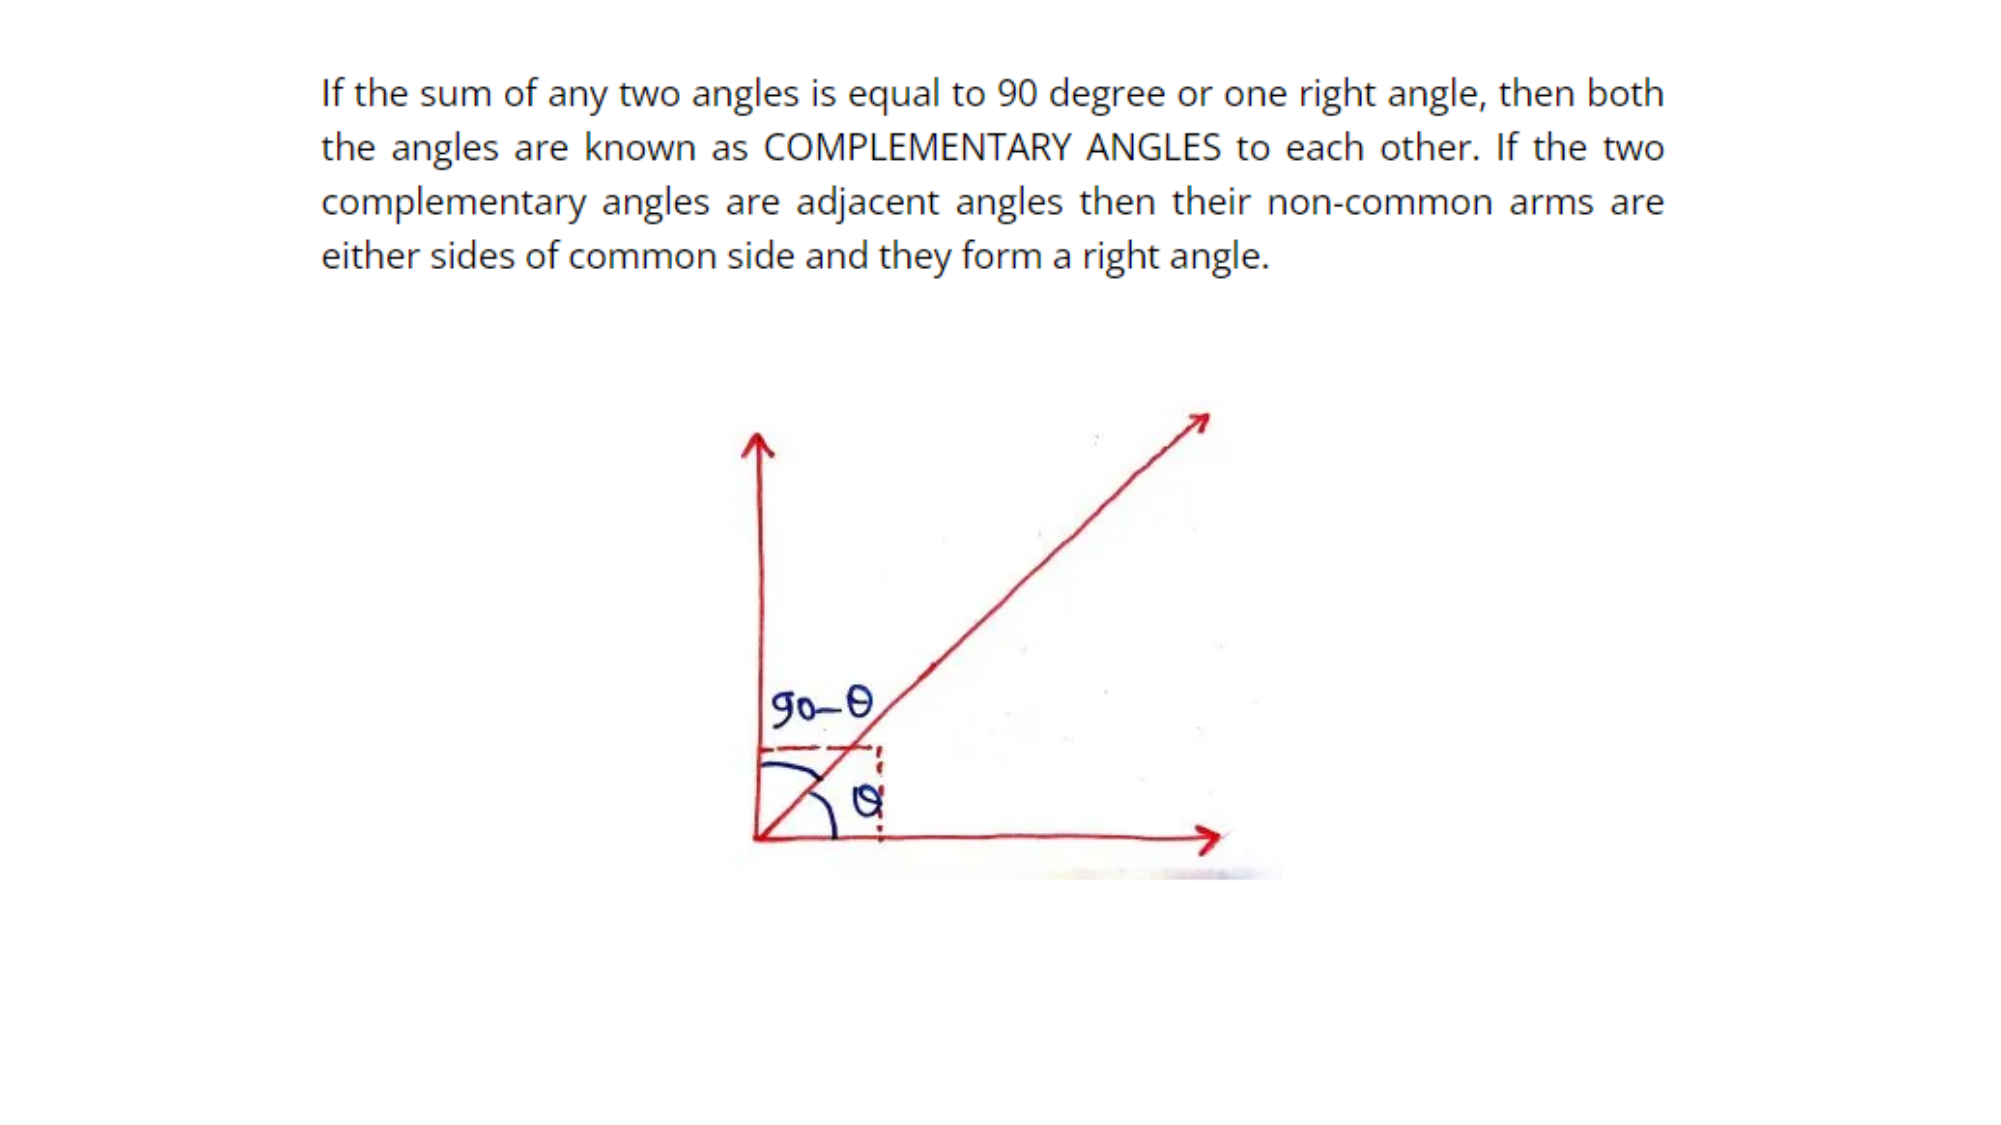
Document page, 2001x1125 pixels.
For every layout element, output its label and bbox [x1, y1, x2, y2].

picture [303, 64, 1704, 888]
